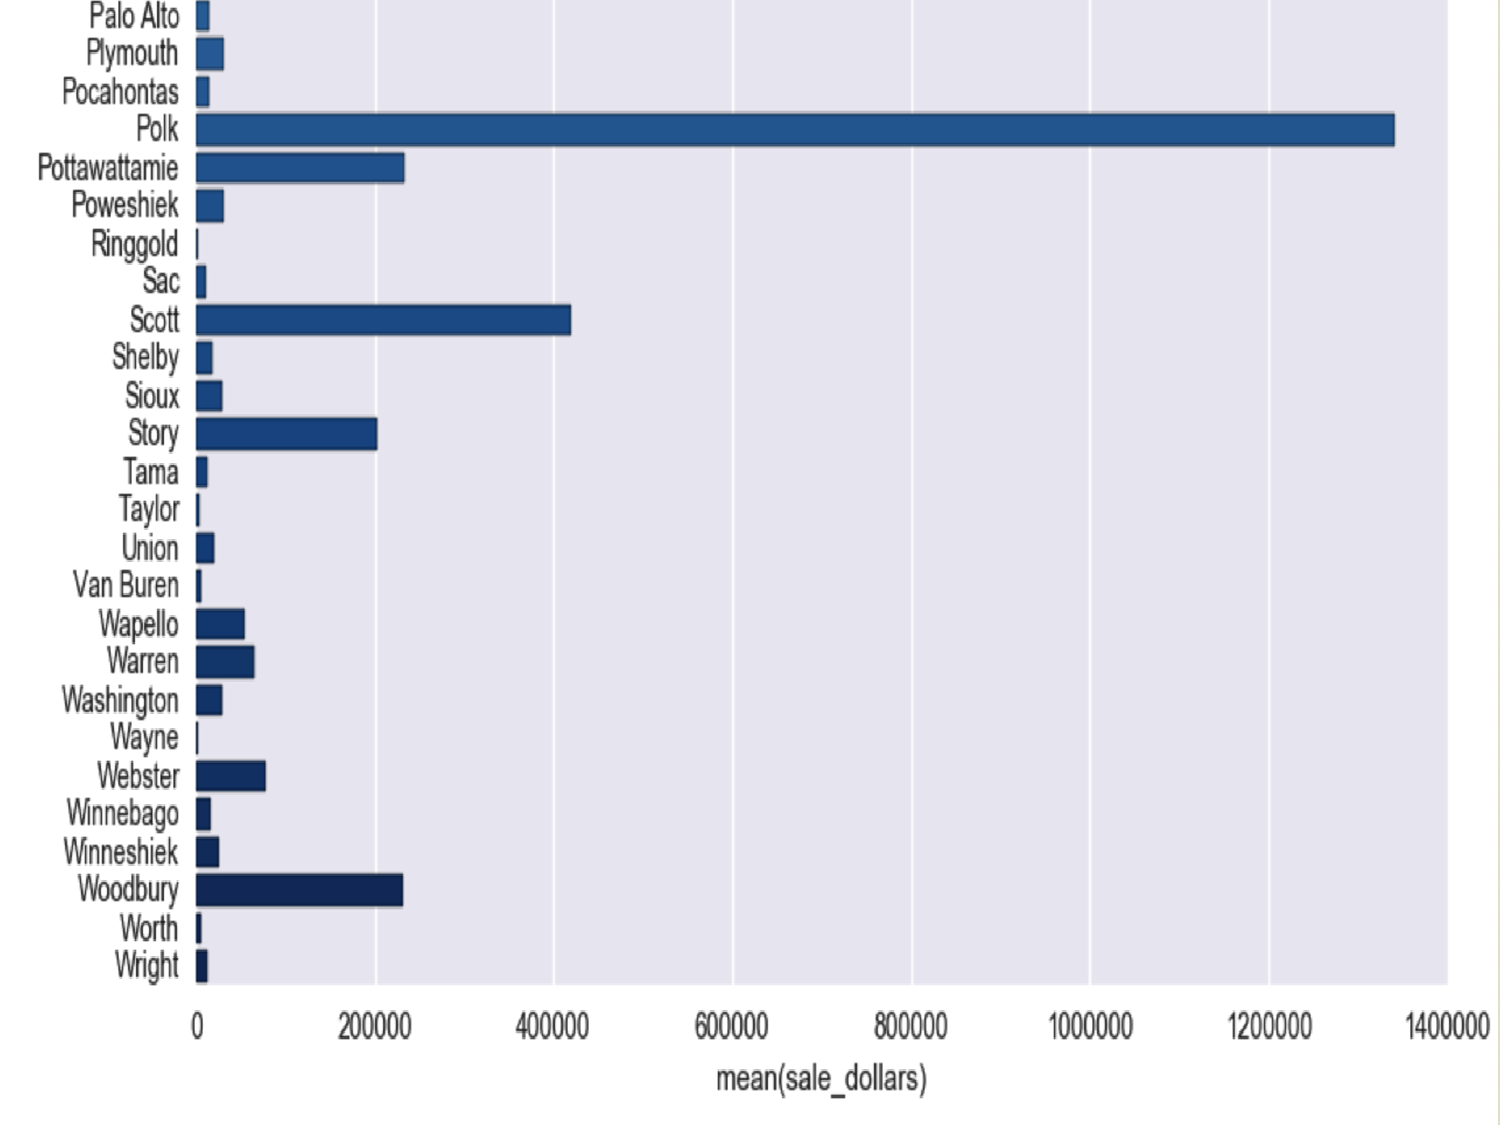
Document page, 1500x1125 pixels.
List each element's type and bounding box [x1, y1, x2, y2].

list [0, 0, 1499, 1125]
